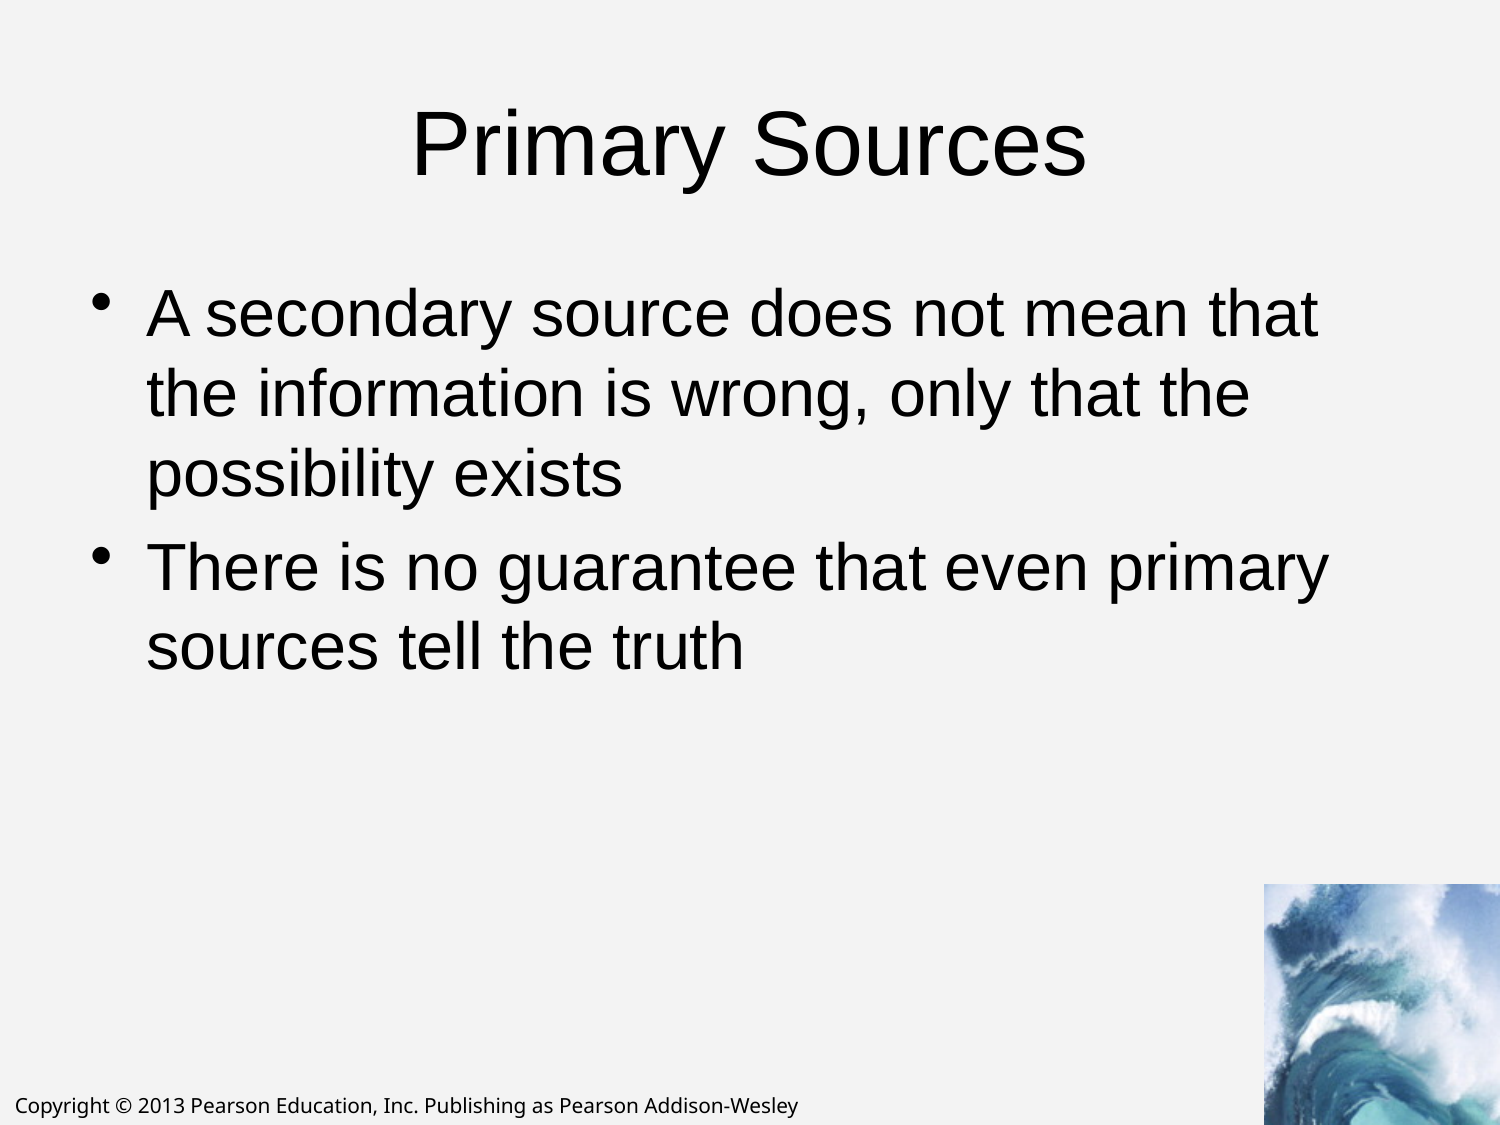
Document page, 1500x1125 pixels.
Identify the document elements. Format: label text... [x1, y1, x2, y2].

picture [1264, 884, 1500, 1125]
title Primary Sources [74, 44, 1426, 233]
list A secondary source does not mean that the information is wrong, only that the possibility exists There is no guarantee that even primary sources tell the truth [74, 262, 1426, 1006]
